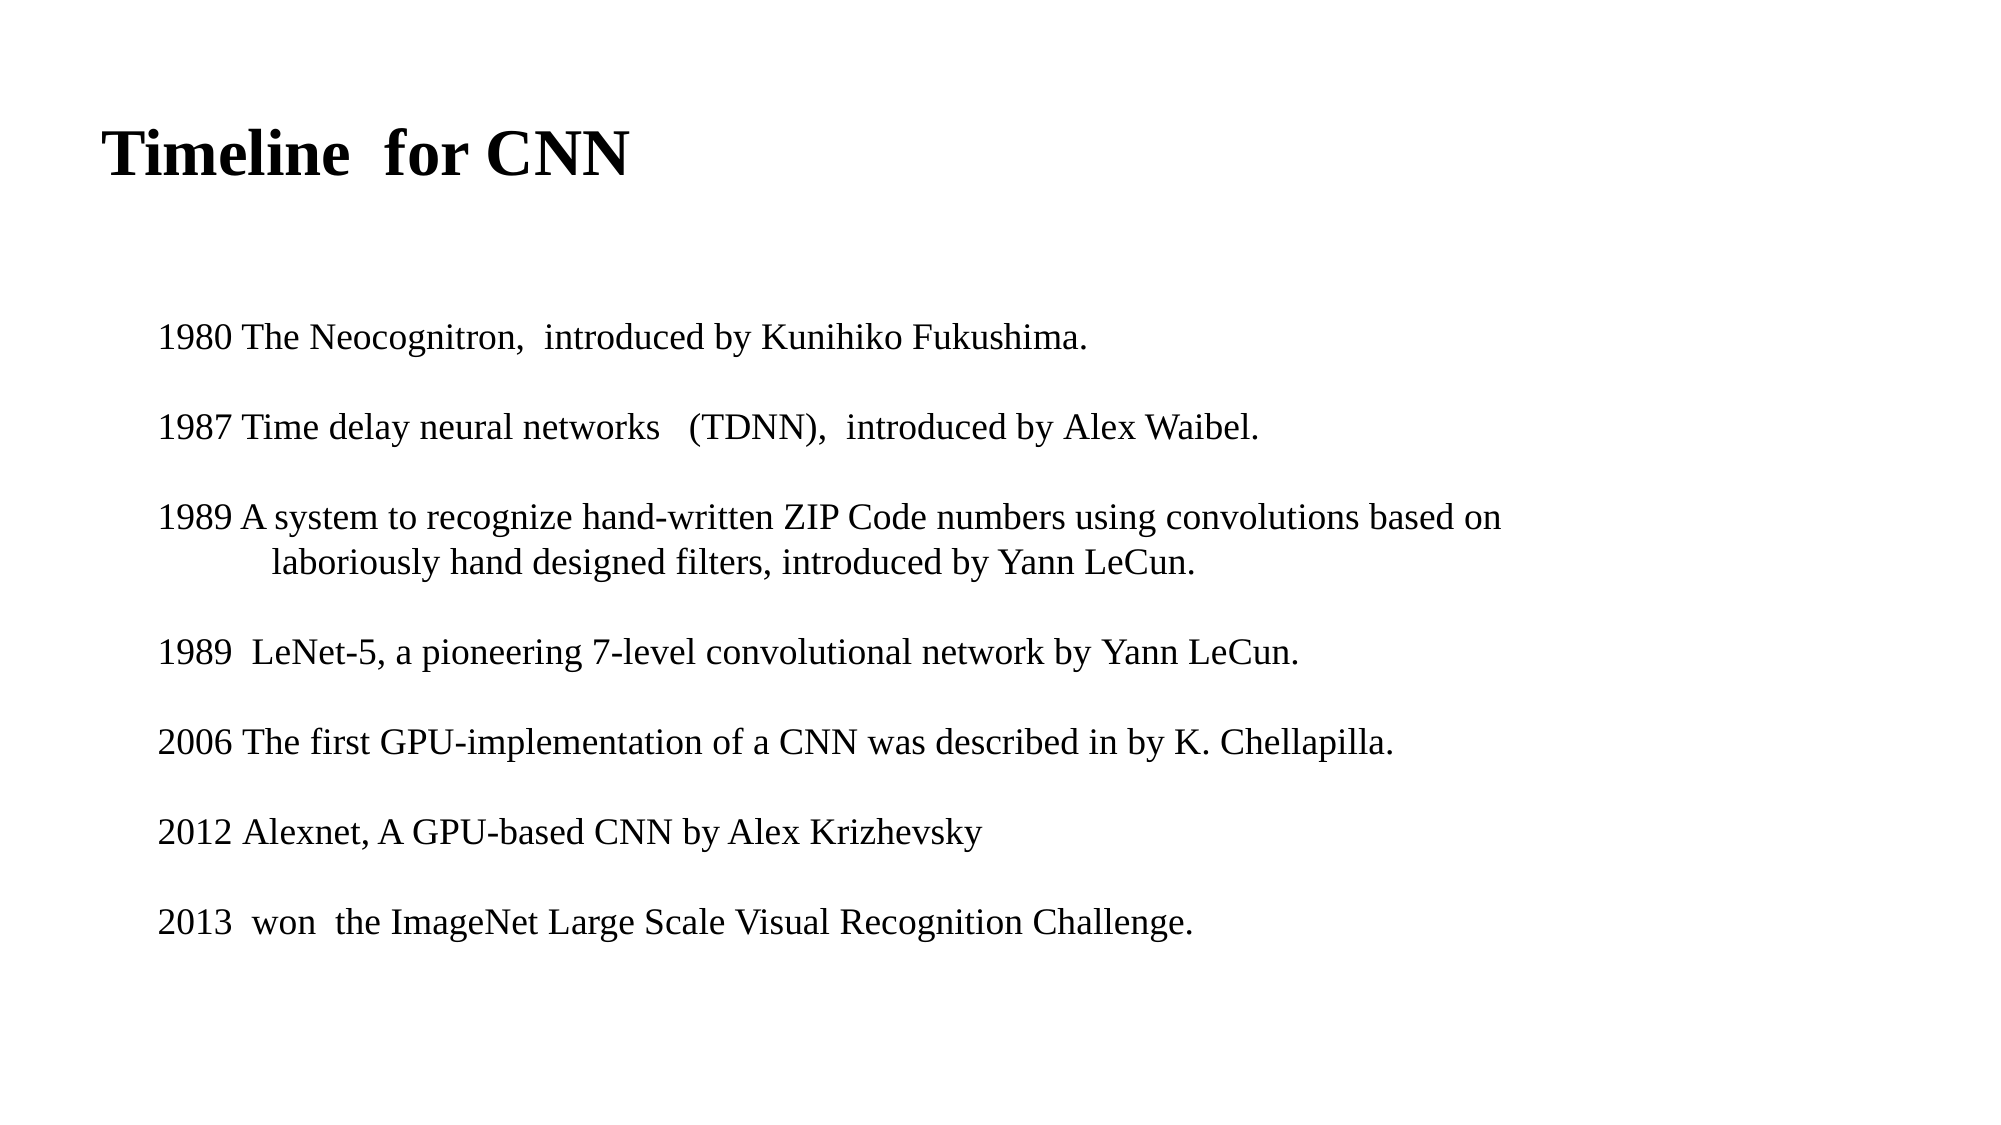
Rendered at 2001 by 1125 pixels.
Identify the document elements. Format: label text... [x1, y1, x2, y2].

text_box Timeline for CNN [86, 101, 1599, 197]
text_box 1980 The Neocognitron, introduced by Kunihiko Fukushima. 1987 Time delay neural networks (TDNN), introduced by Alex Waibel. 1989 A system to recognize hand-written ZIP Code numbers using convolutions based on laboriously hand designed filters, introduced by Yann LeCun. LeNet-5, a pioneering 7-level convolutional network by Yann LeCun. The first GPU-implementation of a CNN was described in by K. Chellapilla. Alexnet, A GPU-based CNN by Alex Krizhevsky won the ImageNet Large Scale Visual Recognition Challenge. [142, 259, 1537, 995]
